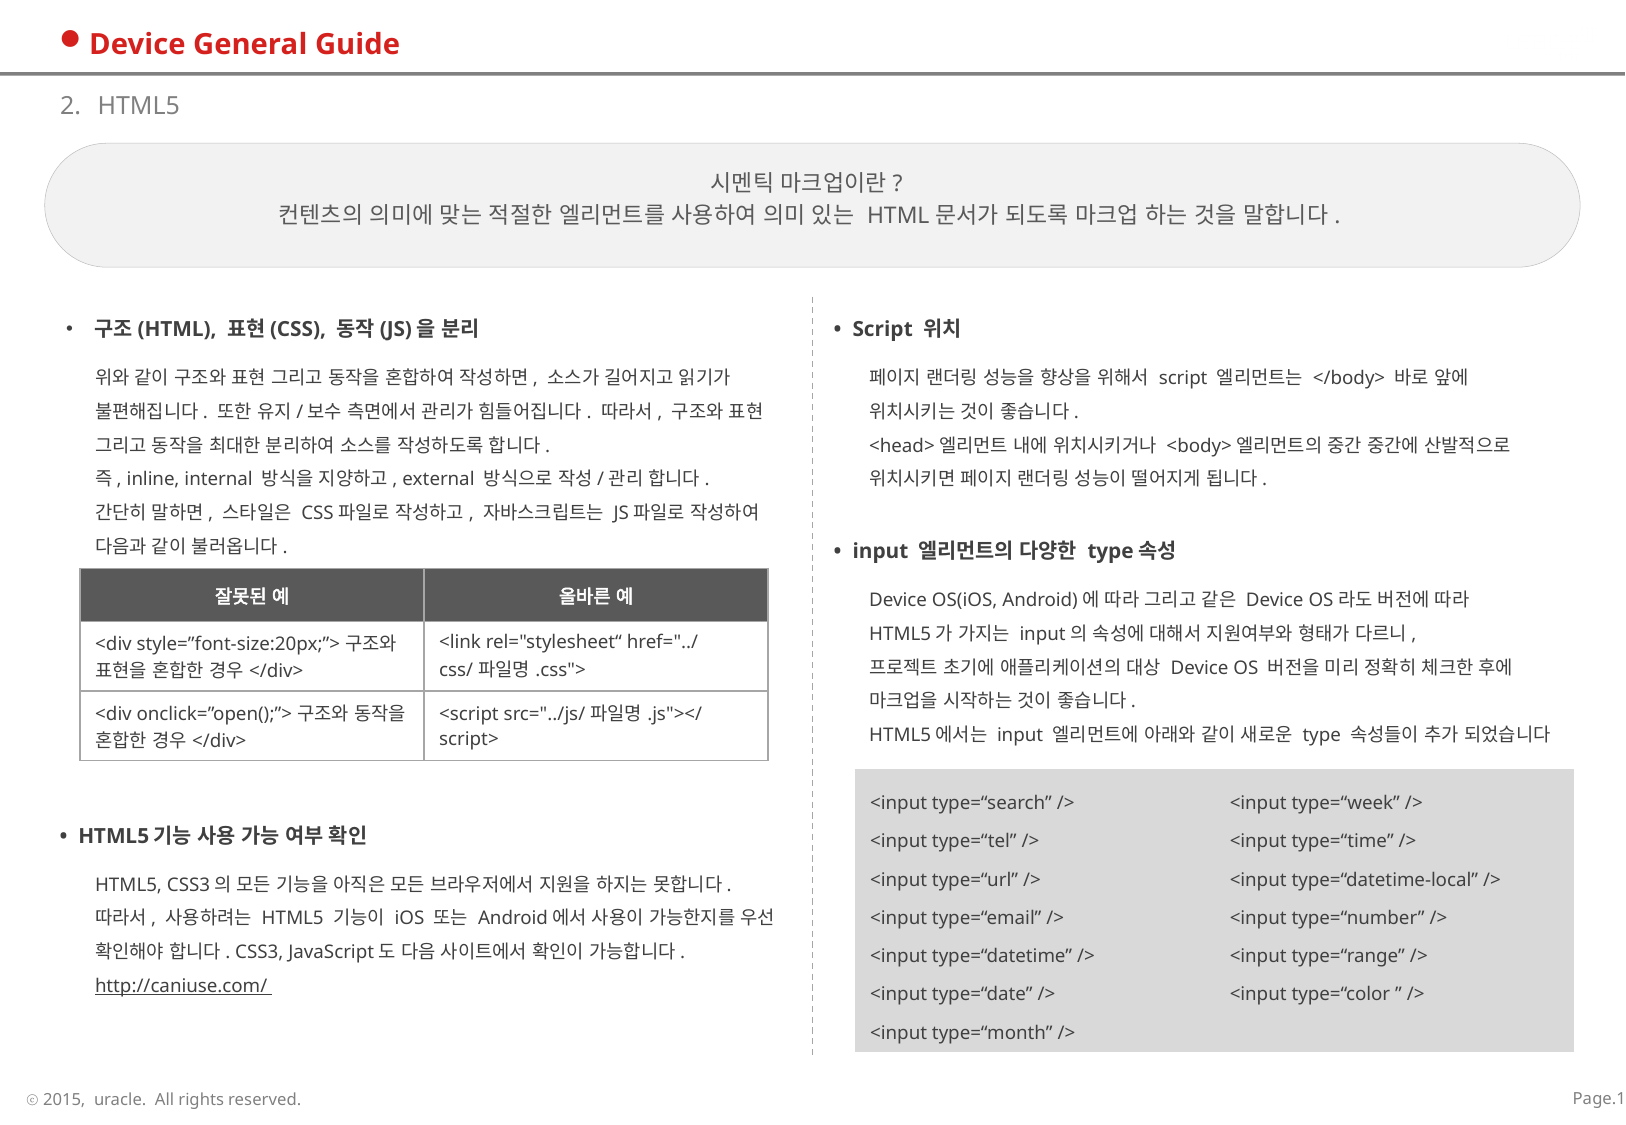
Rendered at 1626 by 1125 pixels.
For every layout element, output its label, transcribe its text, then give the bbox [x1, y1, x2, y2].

list HTML5 [45, 84, 1575, 126]
text_box • 구조(HTML), 표현(CSS), 동작(JS)을 분리 [44, 296, 772, 350]
table_header <input type=“week” /> <input type=“time” /> <input type=“datetime-local” /> <input type=“number” /> <input type=“range” /> <input type=“color ” /> [1215, 769, 1574, 1052]
table_header 잘못된 예 [81, 569, 423, 621]
table_cell <div onclick=”open();”>구조와 동작을 혼합한 경우</div> [81, 692, 423, 760]
table_cell <div style=”font-size:20px;”>구조와 표현을 혼합한 경우</div> [81, 622, 423, 690]
text_box 위와 같이 구조와 표현 그리고 동작을 혼합하여 작성하면, 소스가 길어지고 읽기가 불편해집니다. 또한 유지/보수 측면에서 관리가 힘들어집니다. 따라서, 구조와 표현 그리고 동작을 최대한 분리하여 소스를 작성하도록 합니다. 즉, inline, internal 방식을 지양하고, external 방식으로 작성/관리 합니다. 간단히 말하면, 스타일은 CSS파일로 작성하고, 자바스크립트는 JS파일로 작성하여 다음과 같이 불러옵니다. [80, 347, 808, 497]
list 시멘틱 마크업이란? 컨텐츠의 의미에 맞는 적절한 엘리먼트를 사용하여 의미 있는 HTML문서가 되도록 마크업 하는 것을 말합니다. [80, 160, 1539, 262]
table_cell <link rel="stylesheet“ href="../css/파일명.css"> [425, 622, 767, 690]
text_box Device OS(iOS, Android)에 따라 그리고 같은 Device OS라도 버전에 따라 HTML5가 가지는 input의 속성에 대해서 지원여부와 형태가 다르니, 프로젝트 초기에 애플리케이션의 대상 Device OS 버전을 미리 정확히 체크한 후에 마크업을 시작하는 것이 좋습니다. HTML5에서는 input 엘리먼트에 아래와 같이 새로운 type 속성들이 추가 되었습니다 [854, 569, 1599, 719]
table_cell <script src="../js/파일명.js"></script> [425, 692, 767, 760]
text_box • input 엘리먼트의 다양한 type속성 [819, 518, 1546, 572]
table_header <input type=“search” /> <input type=“tel” /> <input type=“url” /> <input type=“email” /> <input type=“datetime” /> <input type=“date” /> <input type=“month” /> [855, 769, 1215, 1052]
text_box HTML5, CSS3의 모든 기능을 아직은 모든 브라우저에서 지원을 하지는 못합니다. 따라서, 사용하려는 HTML5 기능이 iOS 또는 Android에서 사용이 가능한지를 우선 확인해야 합니다. CSS3, JavaScript도 다음 사이트에서 확인이 가능합니다. http://caniuse.com/ [80, 853, 808, 1003]
title Device General Guide [44, 11, 1595, 74]
text_box • Script 위치 [819, 296, 1546, 350]
table_header 올바른 예 [425, 569, 767, 621]
text_box 페이지 랜더링 성능을 향상을 위해서 script 엘리먼트는 </body> 바로 앞에 위치시키는 것이 좋습니다. <head>엘리먼트 내에 위치시키거나 <body>엘리먼트의 중간 중간에 산발적으로 위치시키면 페이지 랜더링 성능이 떨어지게 됩니다. [854, 347, 1575, 497]
text_box • HTML5기능 사용 가능 여부 확인 [44, 802, 772, 856]
